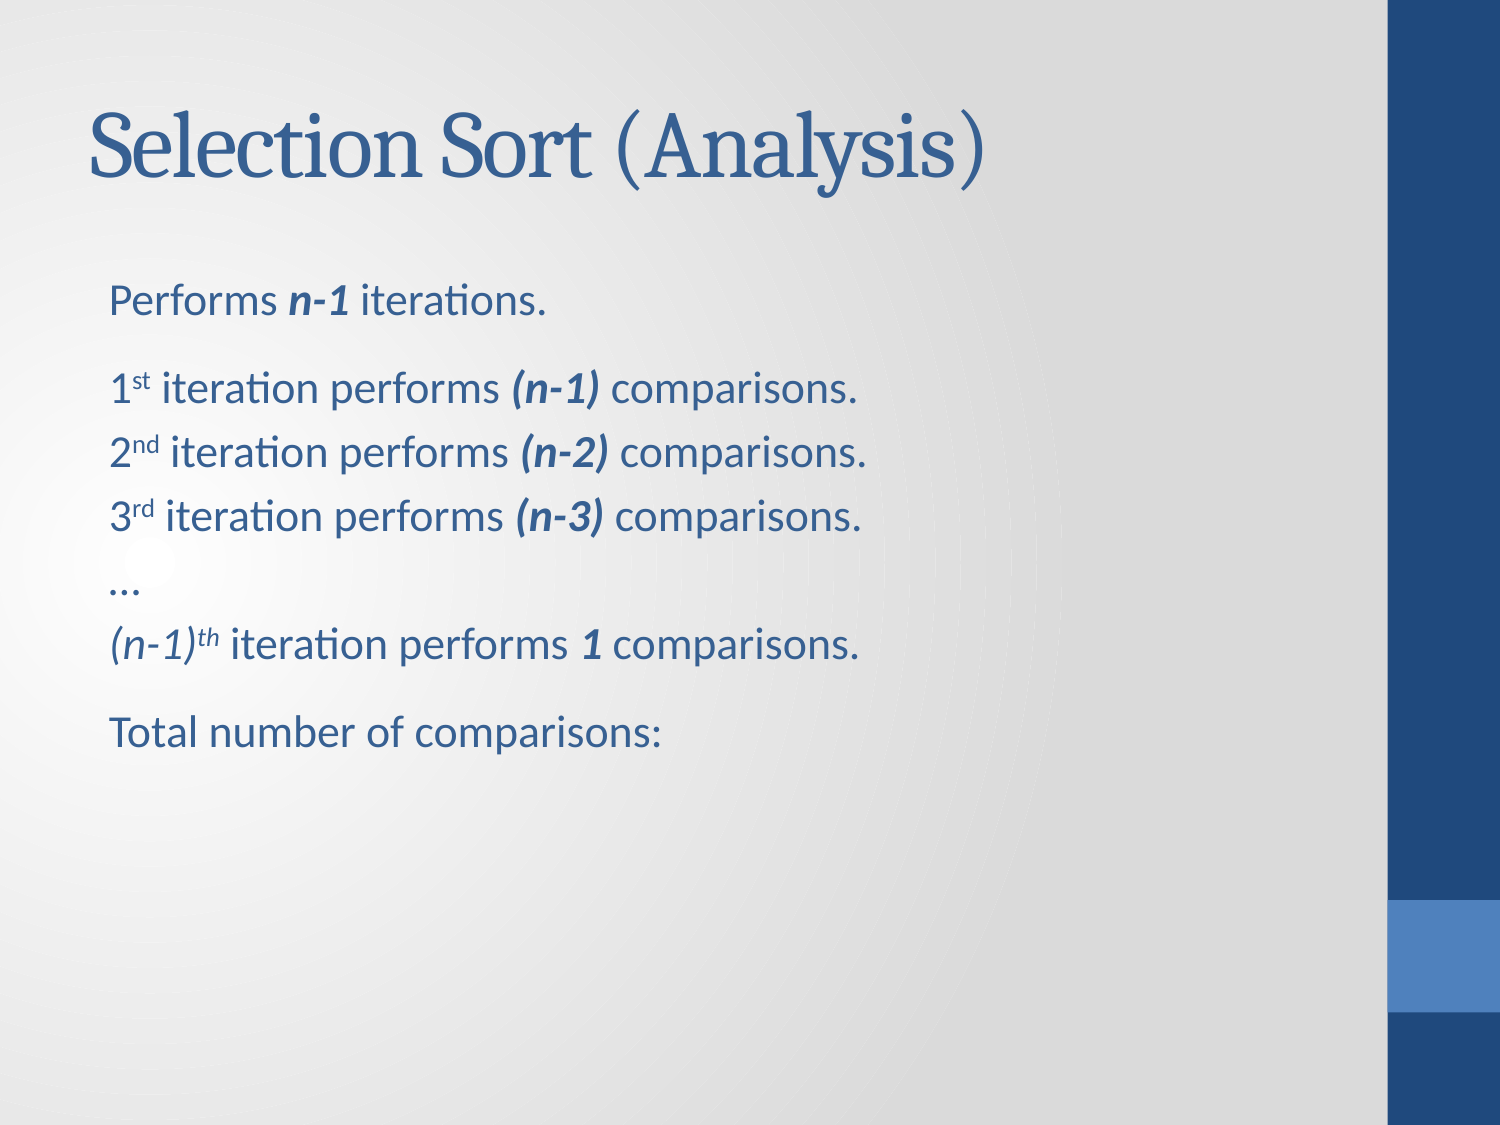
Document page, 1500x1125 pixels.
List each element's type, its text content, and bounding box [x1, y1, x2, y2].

title Selection Sort (Analysis) [75, 45, 1325, 233]
